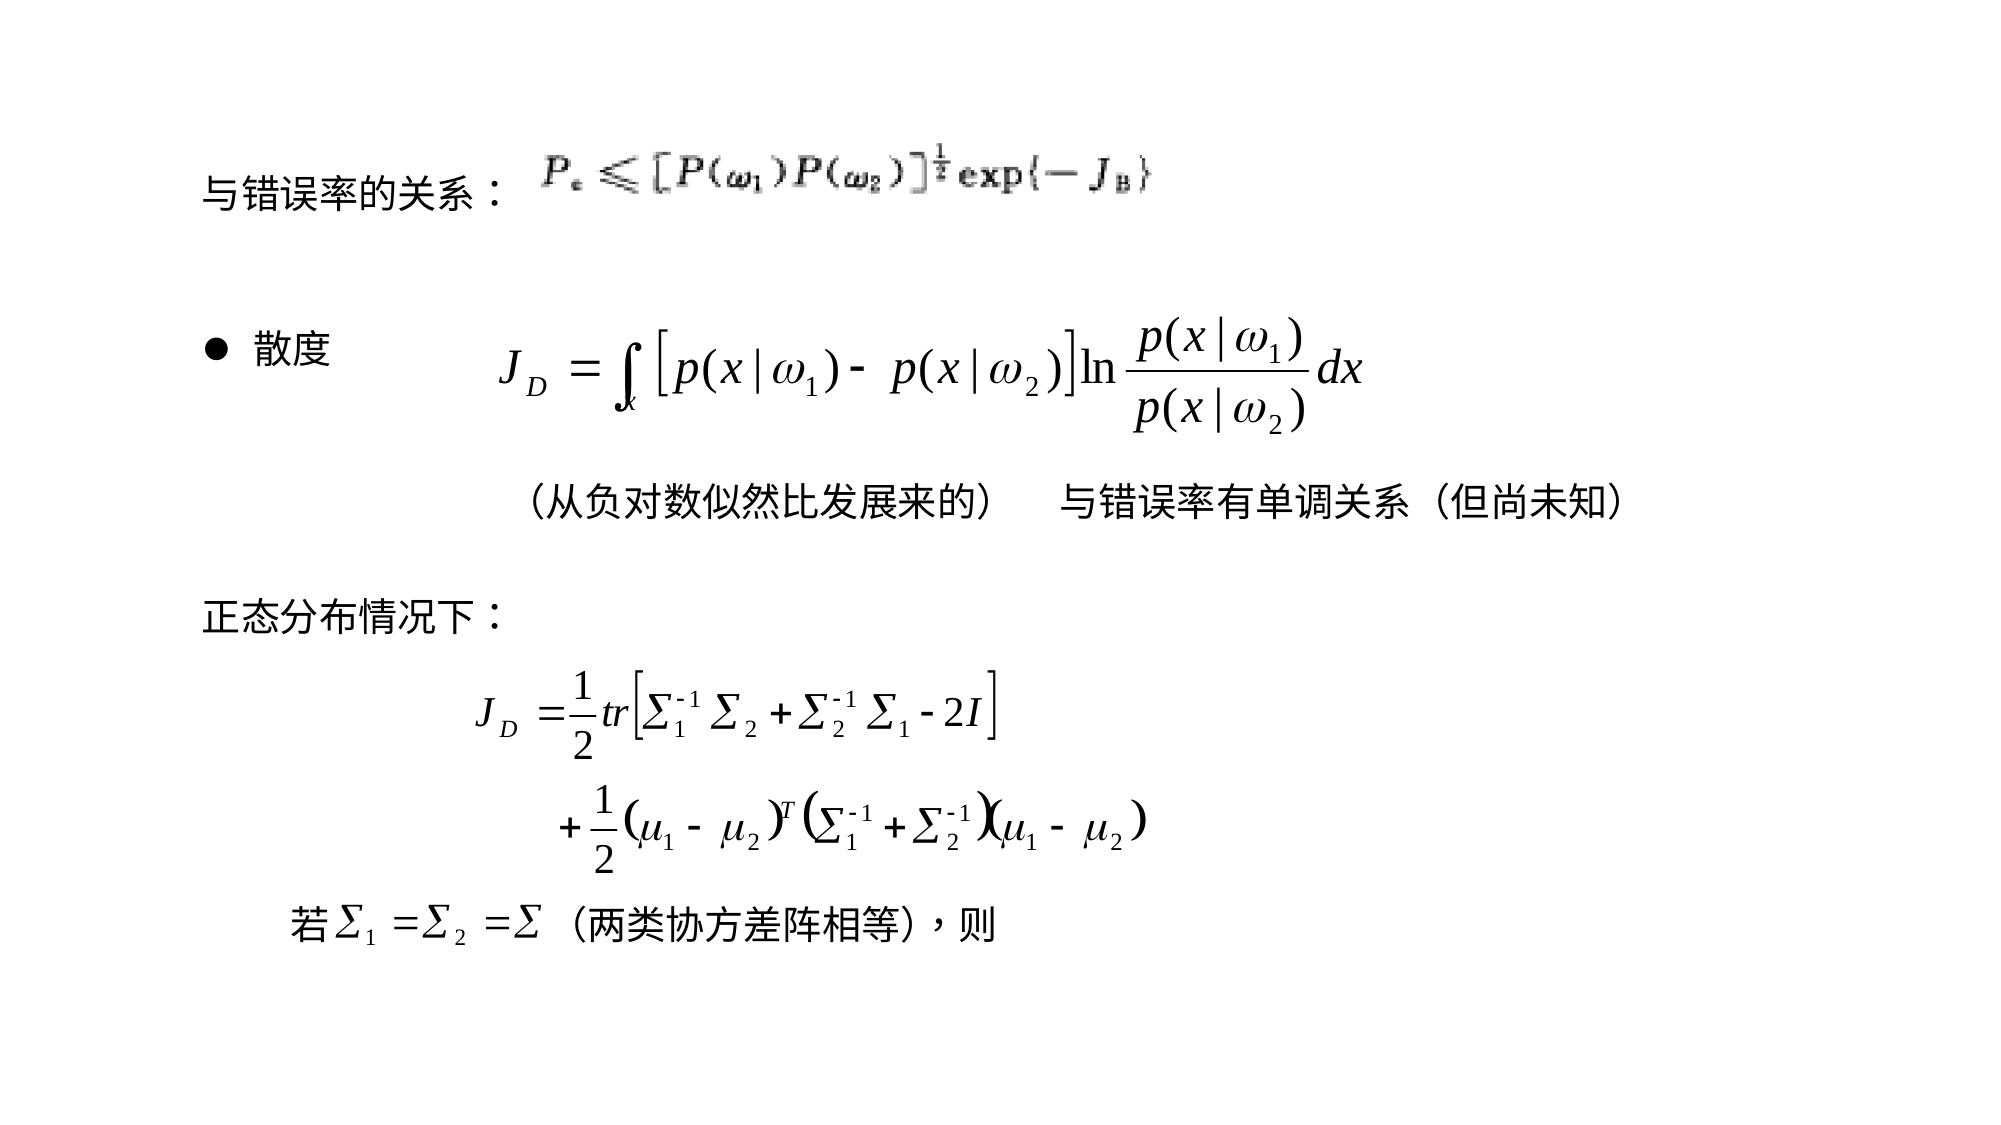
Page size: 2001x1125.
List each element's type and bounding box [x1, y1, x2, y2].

picture [201, 120, 1648, 962]
